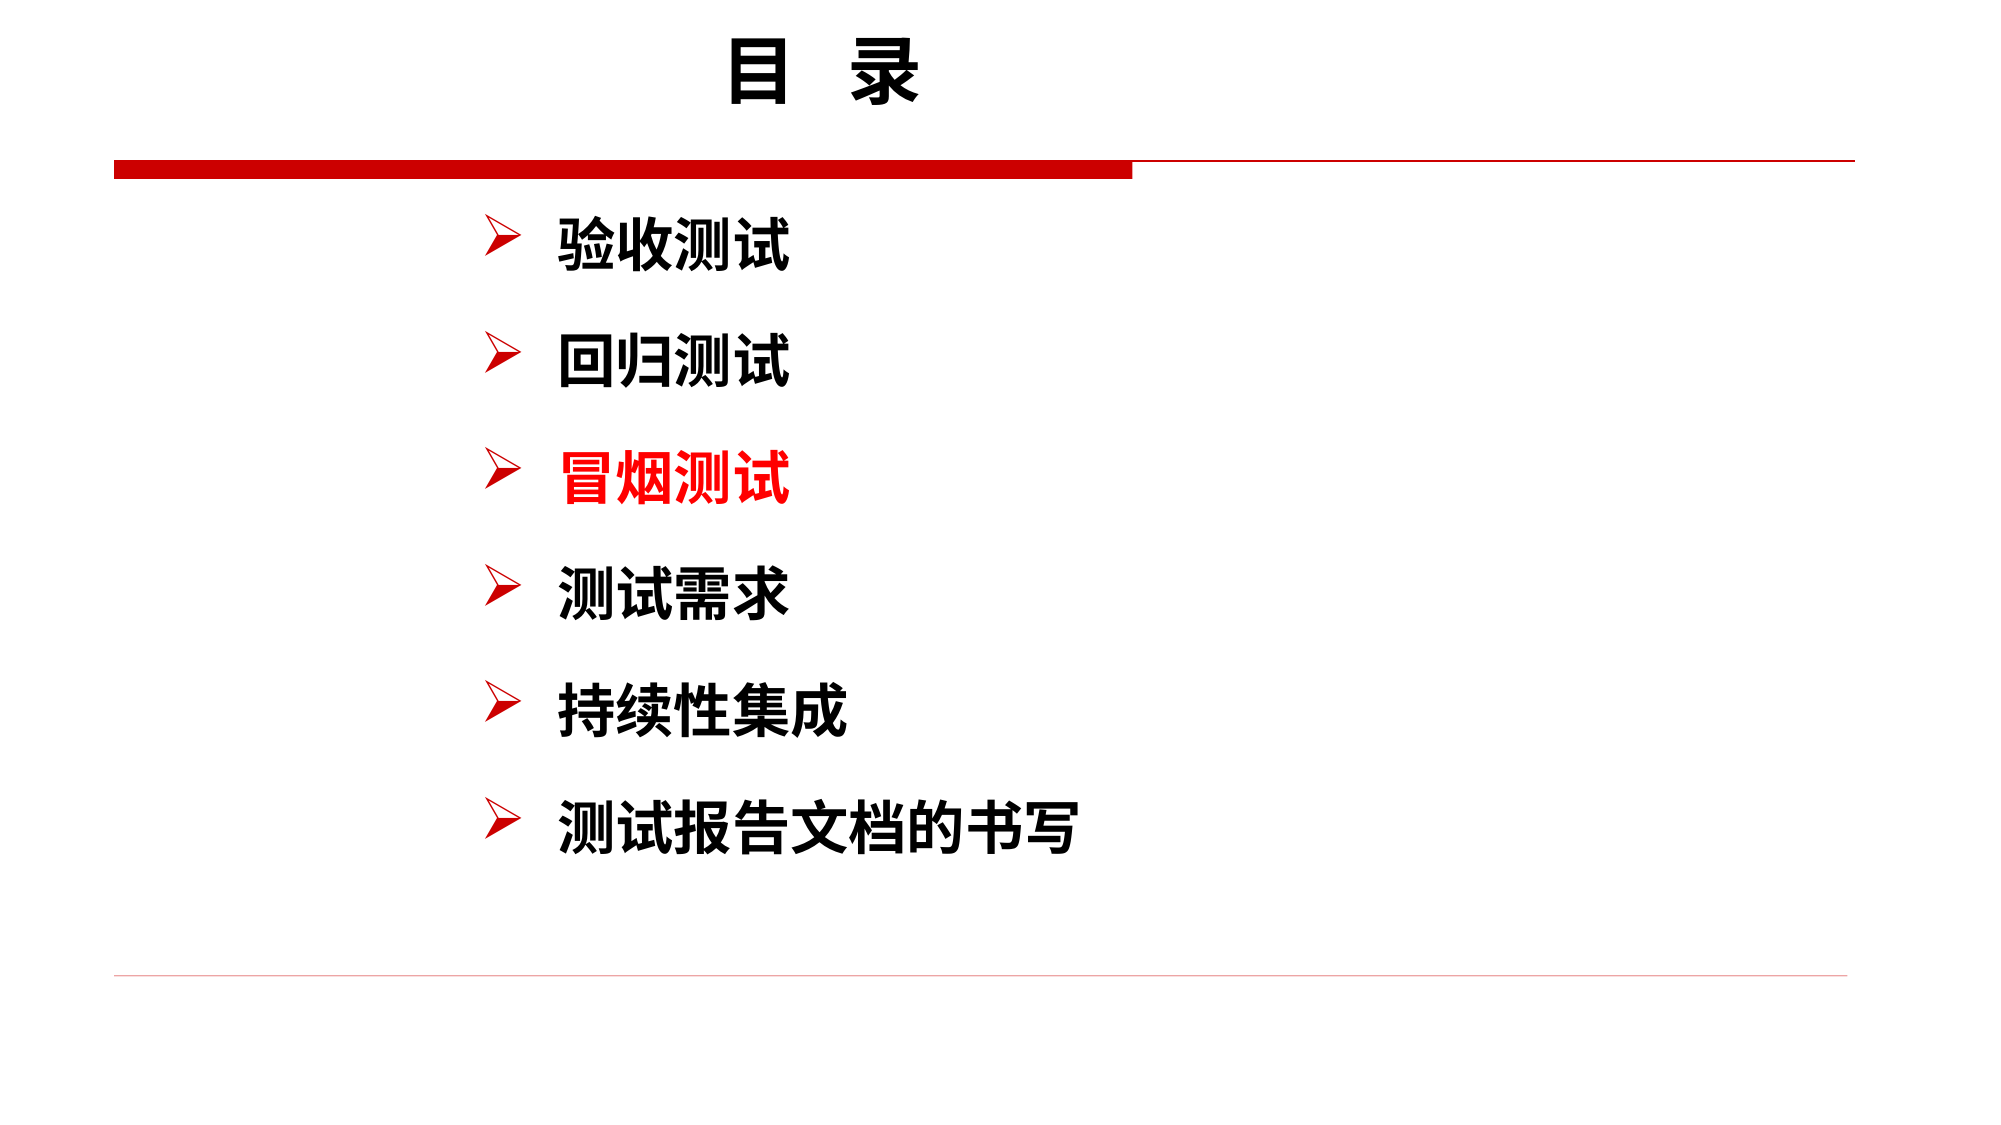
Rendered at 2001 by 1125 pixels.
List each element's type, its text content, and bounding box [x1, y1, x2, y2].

title 目 录 [140, 23, 1503, 91]
list 验收测试 回归测试 冒烟测试 测试需求 持续性集成 测试报告文档的书写 [480, 172, 2000, 935]
